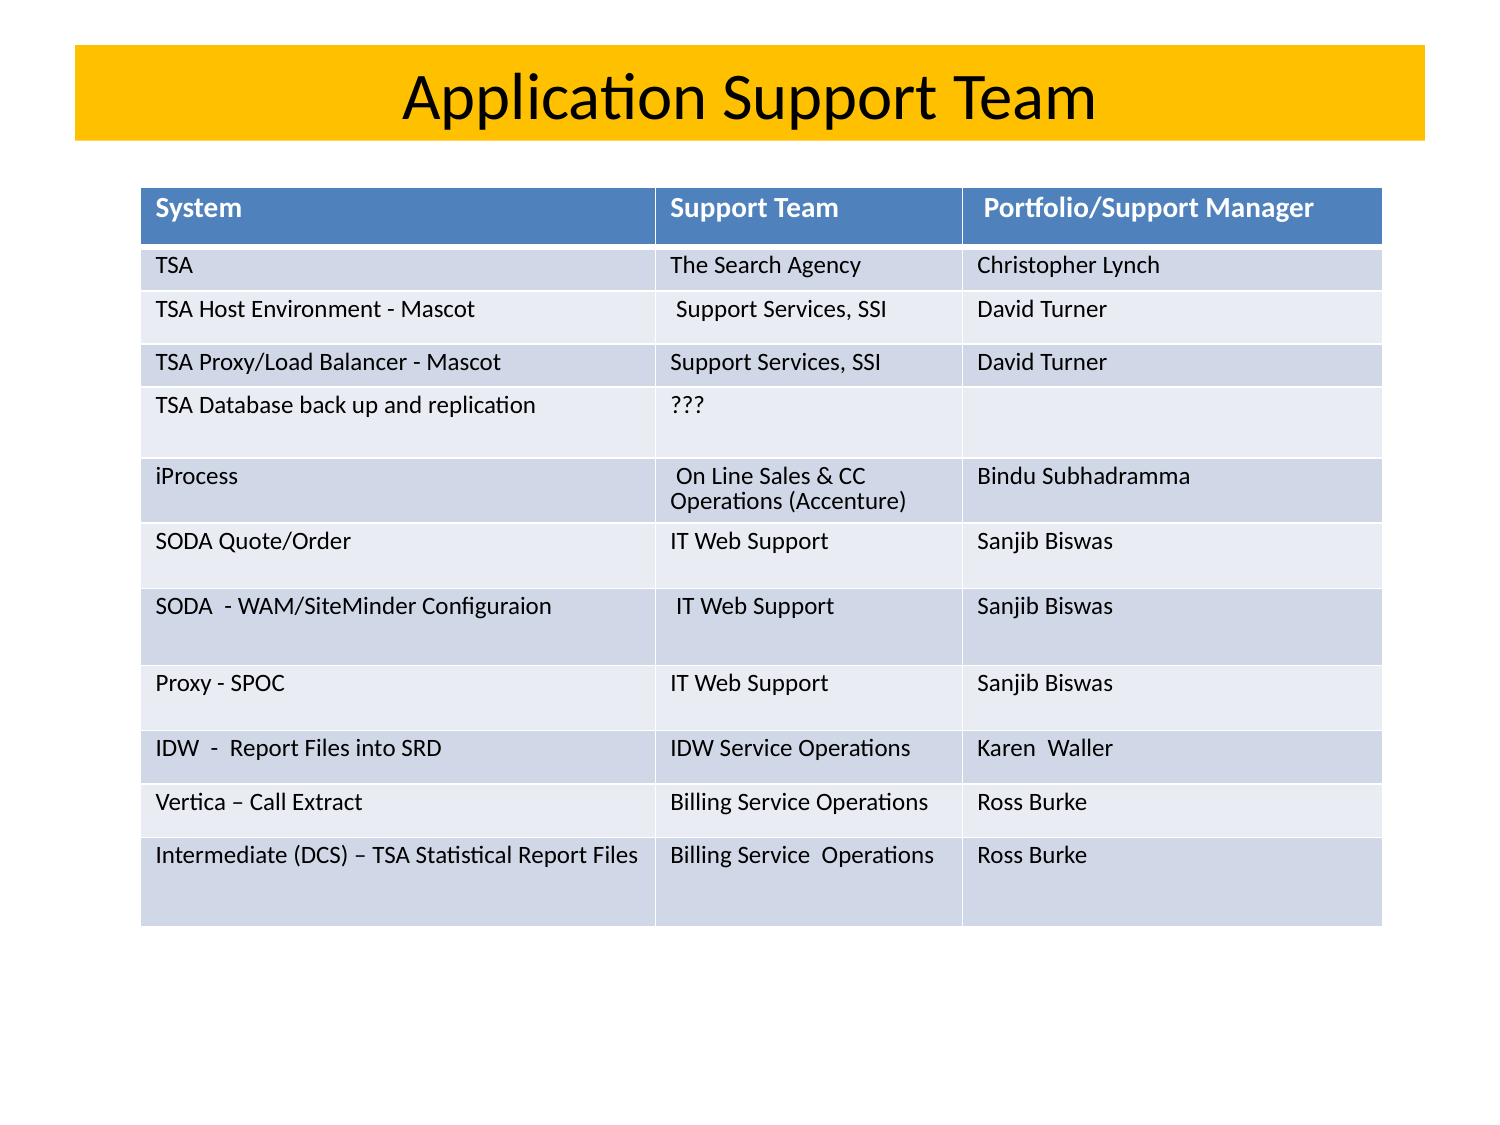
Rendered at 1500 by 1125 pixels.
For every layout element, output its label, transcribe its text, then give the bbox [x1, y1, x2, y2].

table_cell Proxy - SPOC [141, 666, 655, 730]
table_cell IDW Service Operations [656, 731, 962, 783]
table_cell SODA - WAM/SiteMinder Configuraion [141, 589, 655, 665]
table_cell [963, 388, 1382, 457]
table_cell IDW - Report Files into SRD [141, 731, 655, 783]
table_cell Sanjib Biswas [963, 524, 1382, 588]
table_cell TSA Host Environment - Mascot [141, 292, 655, 343]
table_cell Support Services, SSI [656, 292, 962, 343]
table_cell IT Web Support [656, 589, 962, 665]
table_cell Ross Burke [963, 785, 1382, 837]
table_header Support Team [656, 188, 962, 244]
table_cell IT Web Support [656, 666, 962, 730]
table_cell TSA Database back up and replication [141, 388, 655, 457]
table_cell David Turner [963, 345, 1382, 386]
table_cell Billing Service Operations [656, 838, 962, 926]
table_cell IT Web Support [656, 524, 962, 588]
table_cell ??? [656, 388, 962, 457]
table_cell The Search Agency [656, 250, 962, 290]
table_cell Sanjib Biswas [963, 666, 1382, 730]
table_cell SODA Quote/Order [141, 524, 655, 588]
table_header Portfolio/Support Manager [963, 188, 1382, 244]
table_cell Support Services, SSI [656, 345, 962, 386]
table_cell Karen Waller [963, 731, 1382, 783]
table_cell David Turner [963, 292, 1382, 343]
table_cell TSA [141, 250, 655, 290]
table_header System [141, 188, 655, 244]
title Application Support Team [75, 45, 1425, 141]
table_cell Bindu Subhadramma [963, 459, 1382, 522]
table_cell Ross Burke [963, 838, 1382, 926]
table_cell On Line Sales & CC Operations (Accenture) [656, 459, 962, 522]
table_cell Vertica – Call Extract [141, 785, 655, 837]
table_cell Intermediate (DCS) – TSA Statistical Report Files [141, 838, 655, 926]
table_cell iProcess [141, 459, 655, 522]
table_cell Sanjib Biswas [963, 589, 1382, 665]
table_cell TSA Proxy/Load Balancer - Mascot [141, 345, 655, 386]
table_cell Billing Service Operations [656, 785, 962, 837]
table_cell Christopher Lynch [963, 250, 1382, 290]
